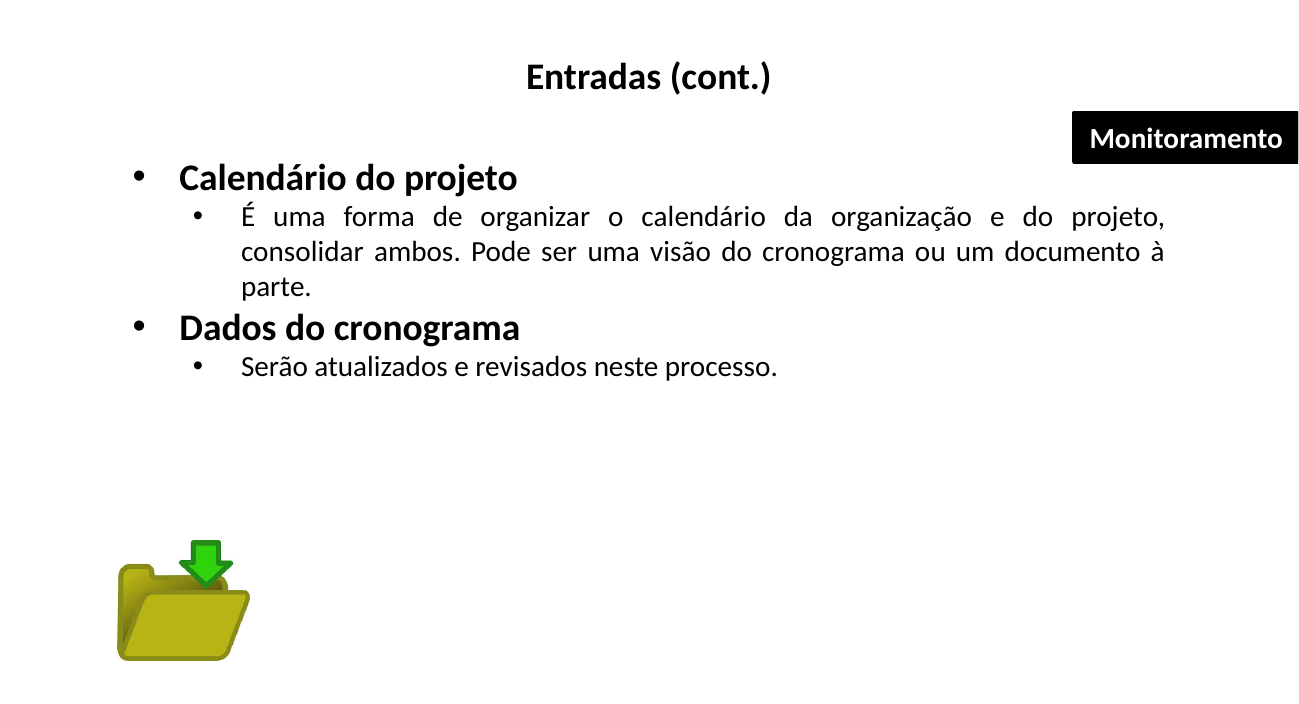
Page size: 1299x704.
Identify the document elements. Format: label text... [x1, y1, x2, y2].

text_box Monitoramento [1074, 112, 1299, 162]
picture [117, 540, 250, 661]
text_box Calendário do projeto É uma forma de organizar o calendário da organização e do projeto, consolidar ambos. Pode ser uma visão do cronograma ou um documento à parte. Dados do cronograma Serão atualizados e revisados neste processo. [117, 145, 1181, 393]
text_box Entradas (cont.) [0, 44, 1299, 106]
